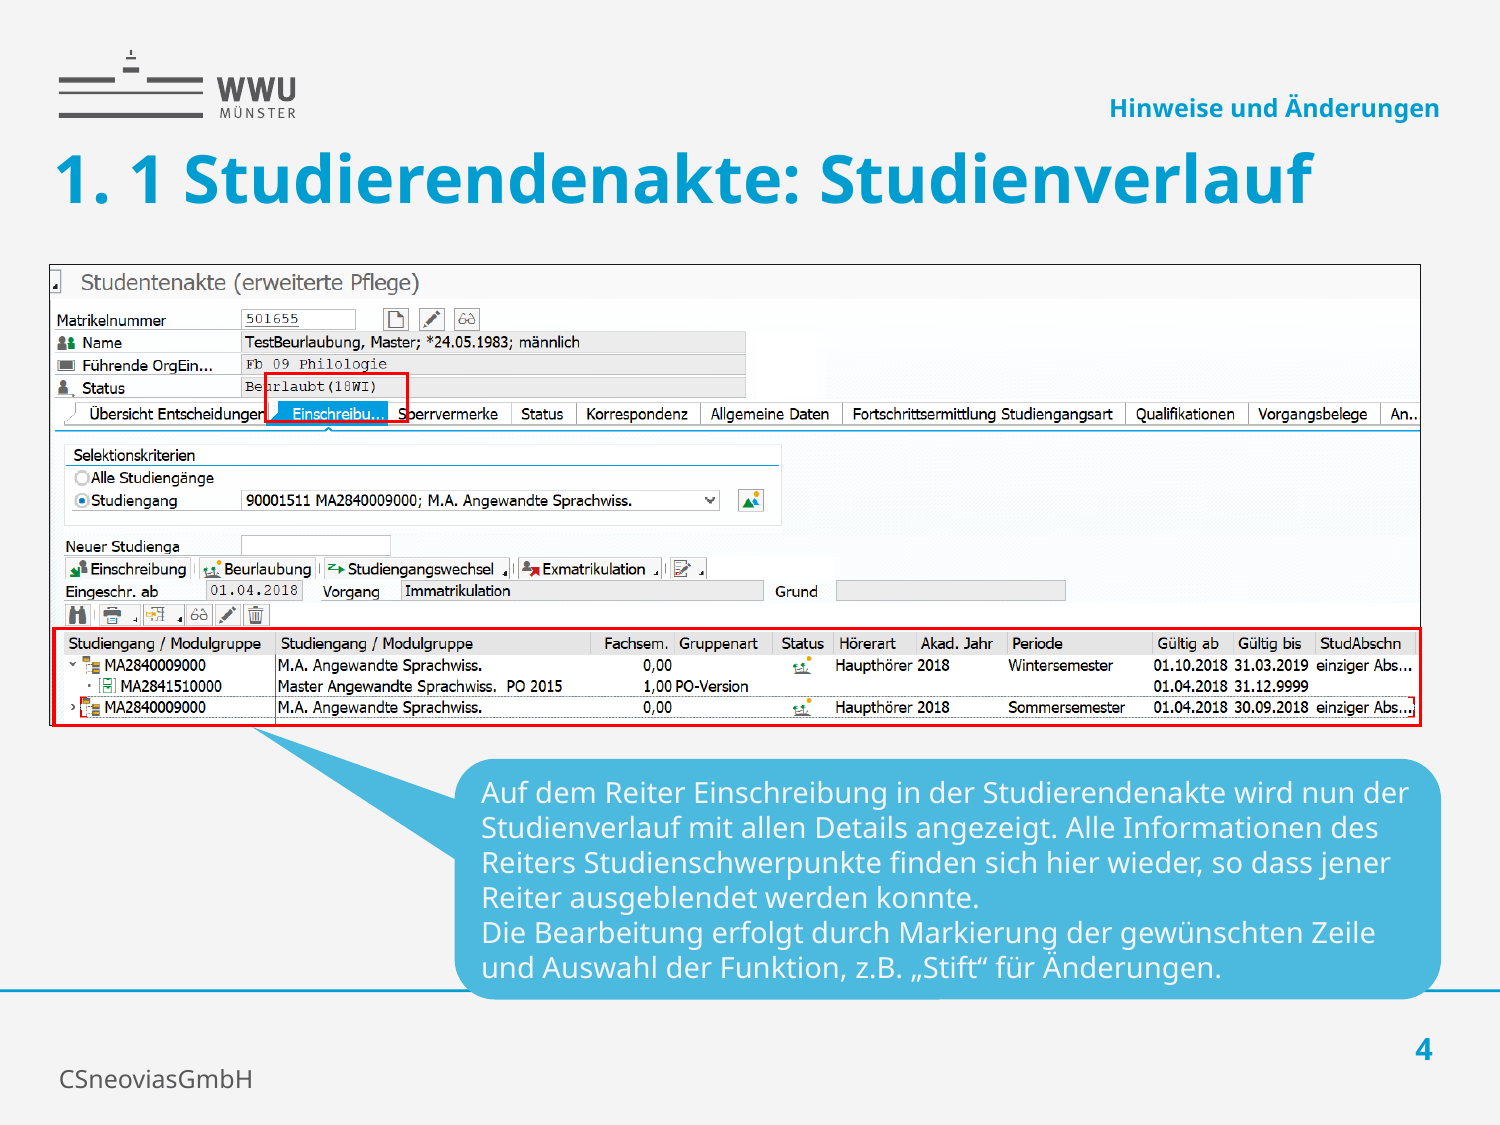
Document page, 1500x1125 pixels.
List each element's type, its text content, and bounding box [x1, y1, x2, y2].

title 1. 1 Studierendenakte: Studienverlauf [54, 137, 1437, 232]
footer CSneoviasGmbH [59, 1012, 910, 1094]
slide_number 4 [1322, 1012, 1441, 1072]
slide_number Hinweise und Änderungen [590, 63, 1442, 123]
picture [49, 264, 1421, 726]
text_box Auf dem Reiter Einschreibung in der Studierendenakte wird nun der Studienverlauf mit allen Details angezeigt. Alle Informationen des Reiters Studienschwerpunkte finden sich hier wieder, so dass jener Reiter ausgeblendet werden konnte. Die Bearbeitung erfolgt durch Markierung der gewünschten Zeile und Auswahl der Funktion, z.B. „Stift“ für Änderungen. [251, 726, 1443, 1001]
